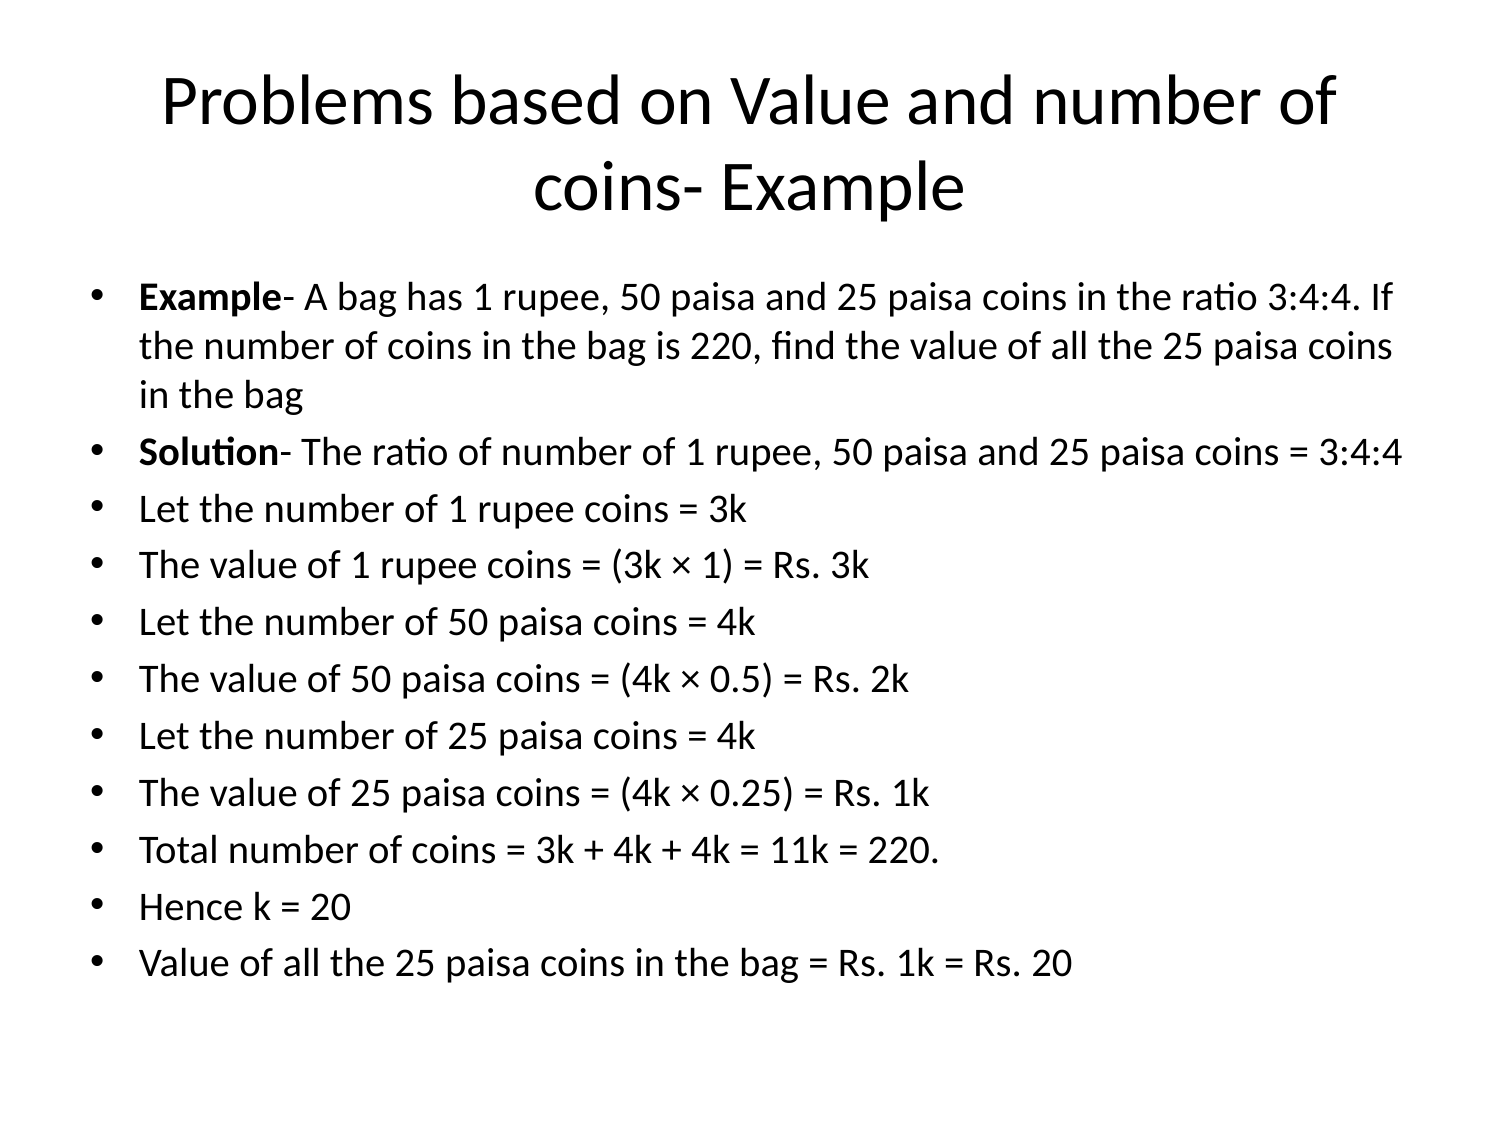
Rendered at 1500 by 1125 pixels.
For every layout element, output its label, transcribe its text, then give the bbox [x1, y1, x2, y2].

list Example- A bag has 1 rupee, 50 paisa and 25 paisa coins in the ratio 3:4:4. If the number of coins in the bag is 220, find the value of all the 25 paisa coins in the bag Solution- The ratio of number of 1 rupee, 50 paisa and 25 paisa coins = 3:4:4 Let the number of 1 rupee coins = 3k The value of 1 rupee coins = (3k × 1) = Rs. 3k Let the number of 50 paisa coins = 4k The value of 50 paisa coins = (4k × 0.5) = Rs. 2k Let the number of 25 paisa coins = 4k The value of 25 paisa coins = (4k × 0.25) = Rs. 1k Total number of coins = 3k + 4k + 4k = 11k = 220. Hence k = 20 Value of all the 25 paisa coins in the bag = Rs. 1k = Rs. 20 [75, 262, 1425, 1005]
title Problems based on Value and number of coins- Example [75, 45, 1425, 233]
